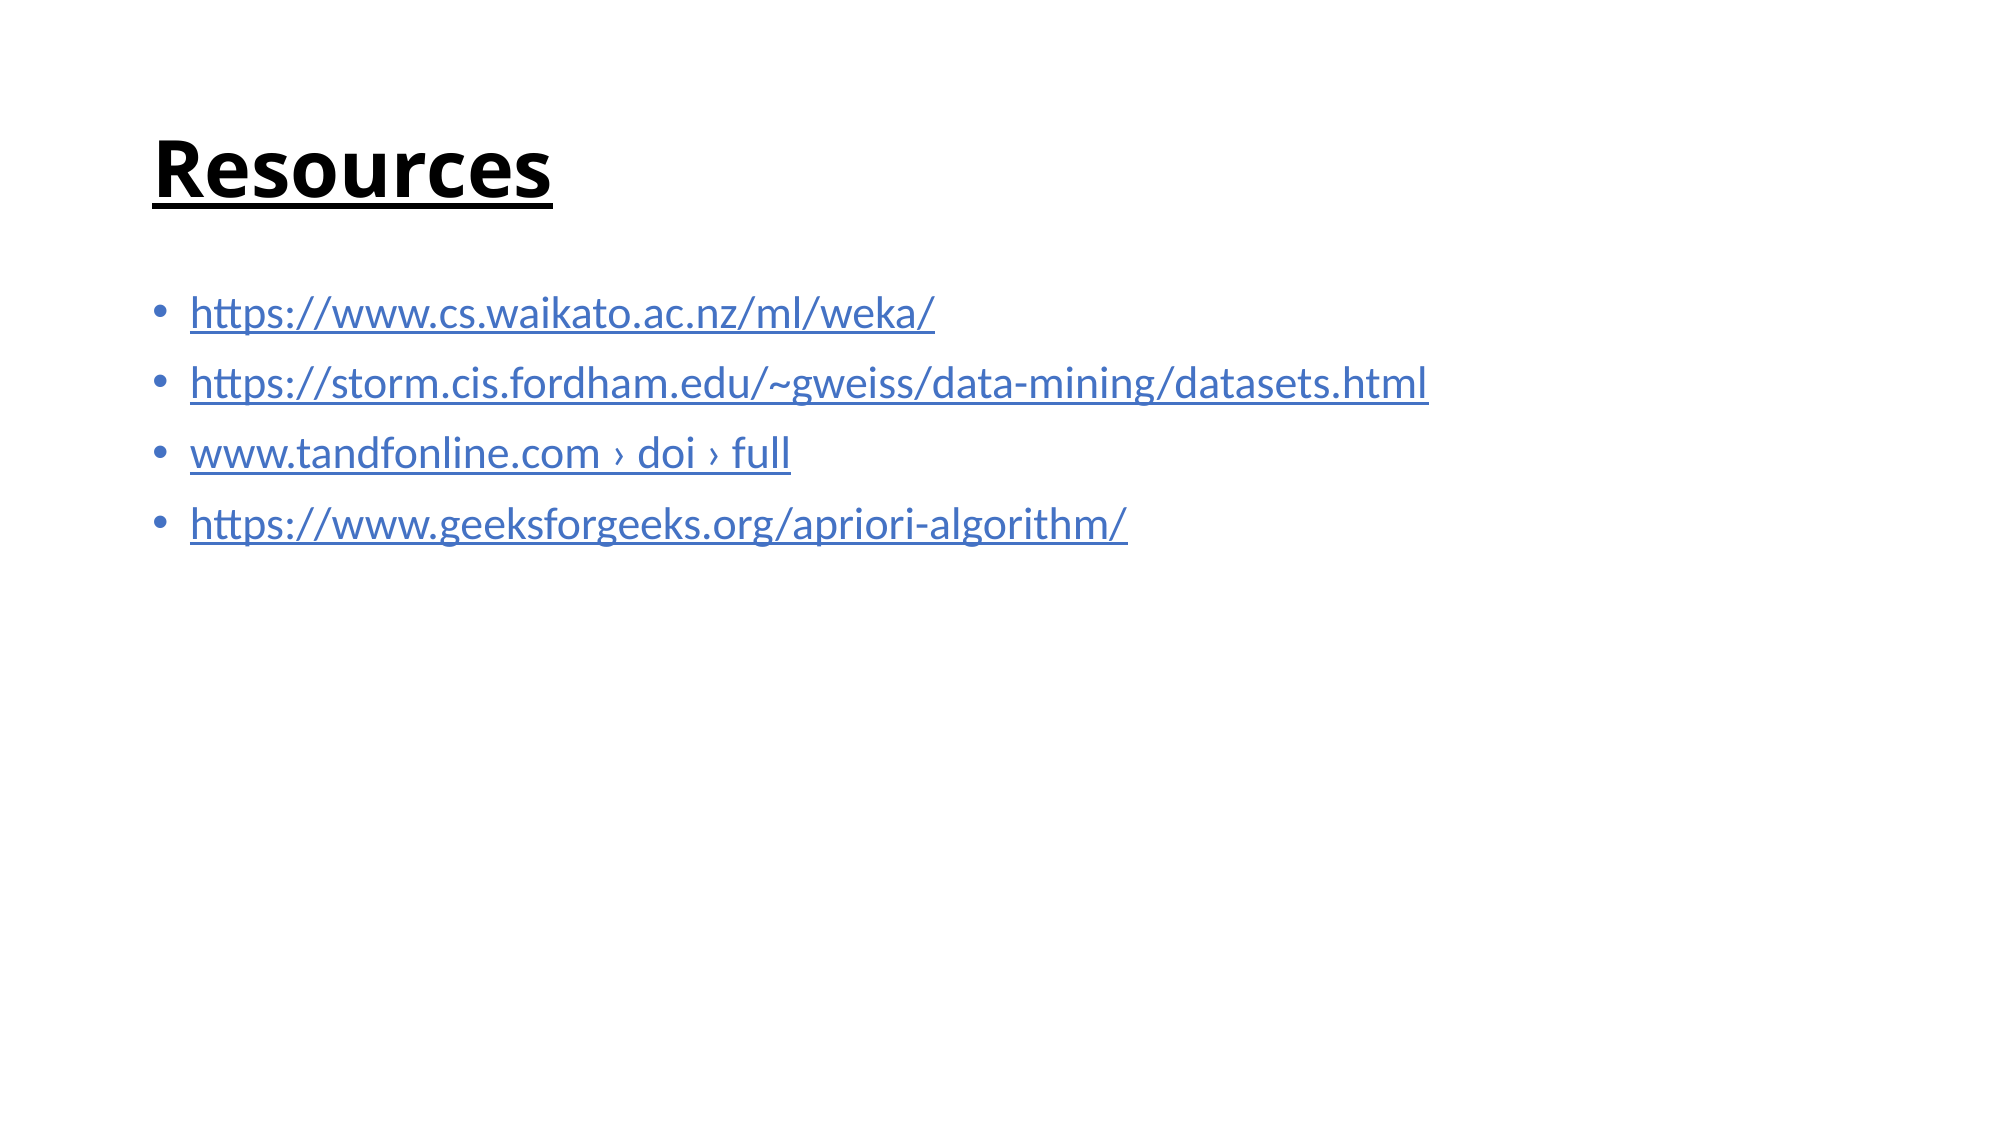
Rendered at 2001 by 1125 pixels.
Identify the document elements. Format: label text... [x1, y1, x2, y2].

title Resources [137, 62, 1863, 205]
list https://www.cs.waikato.ac.nz/ml/weka/ https://storm.cis.fordham.edu/~gweiss/data-mining/datasets.html www.tandfonline.com › doi › full https://www.geeksforgeeks.org/apriori-algorithm/ [137, 205, 1863, 920]
